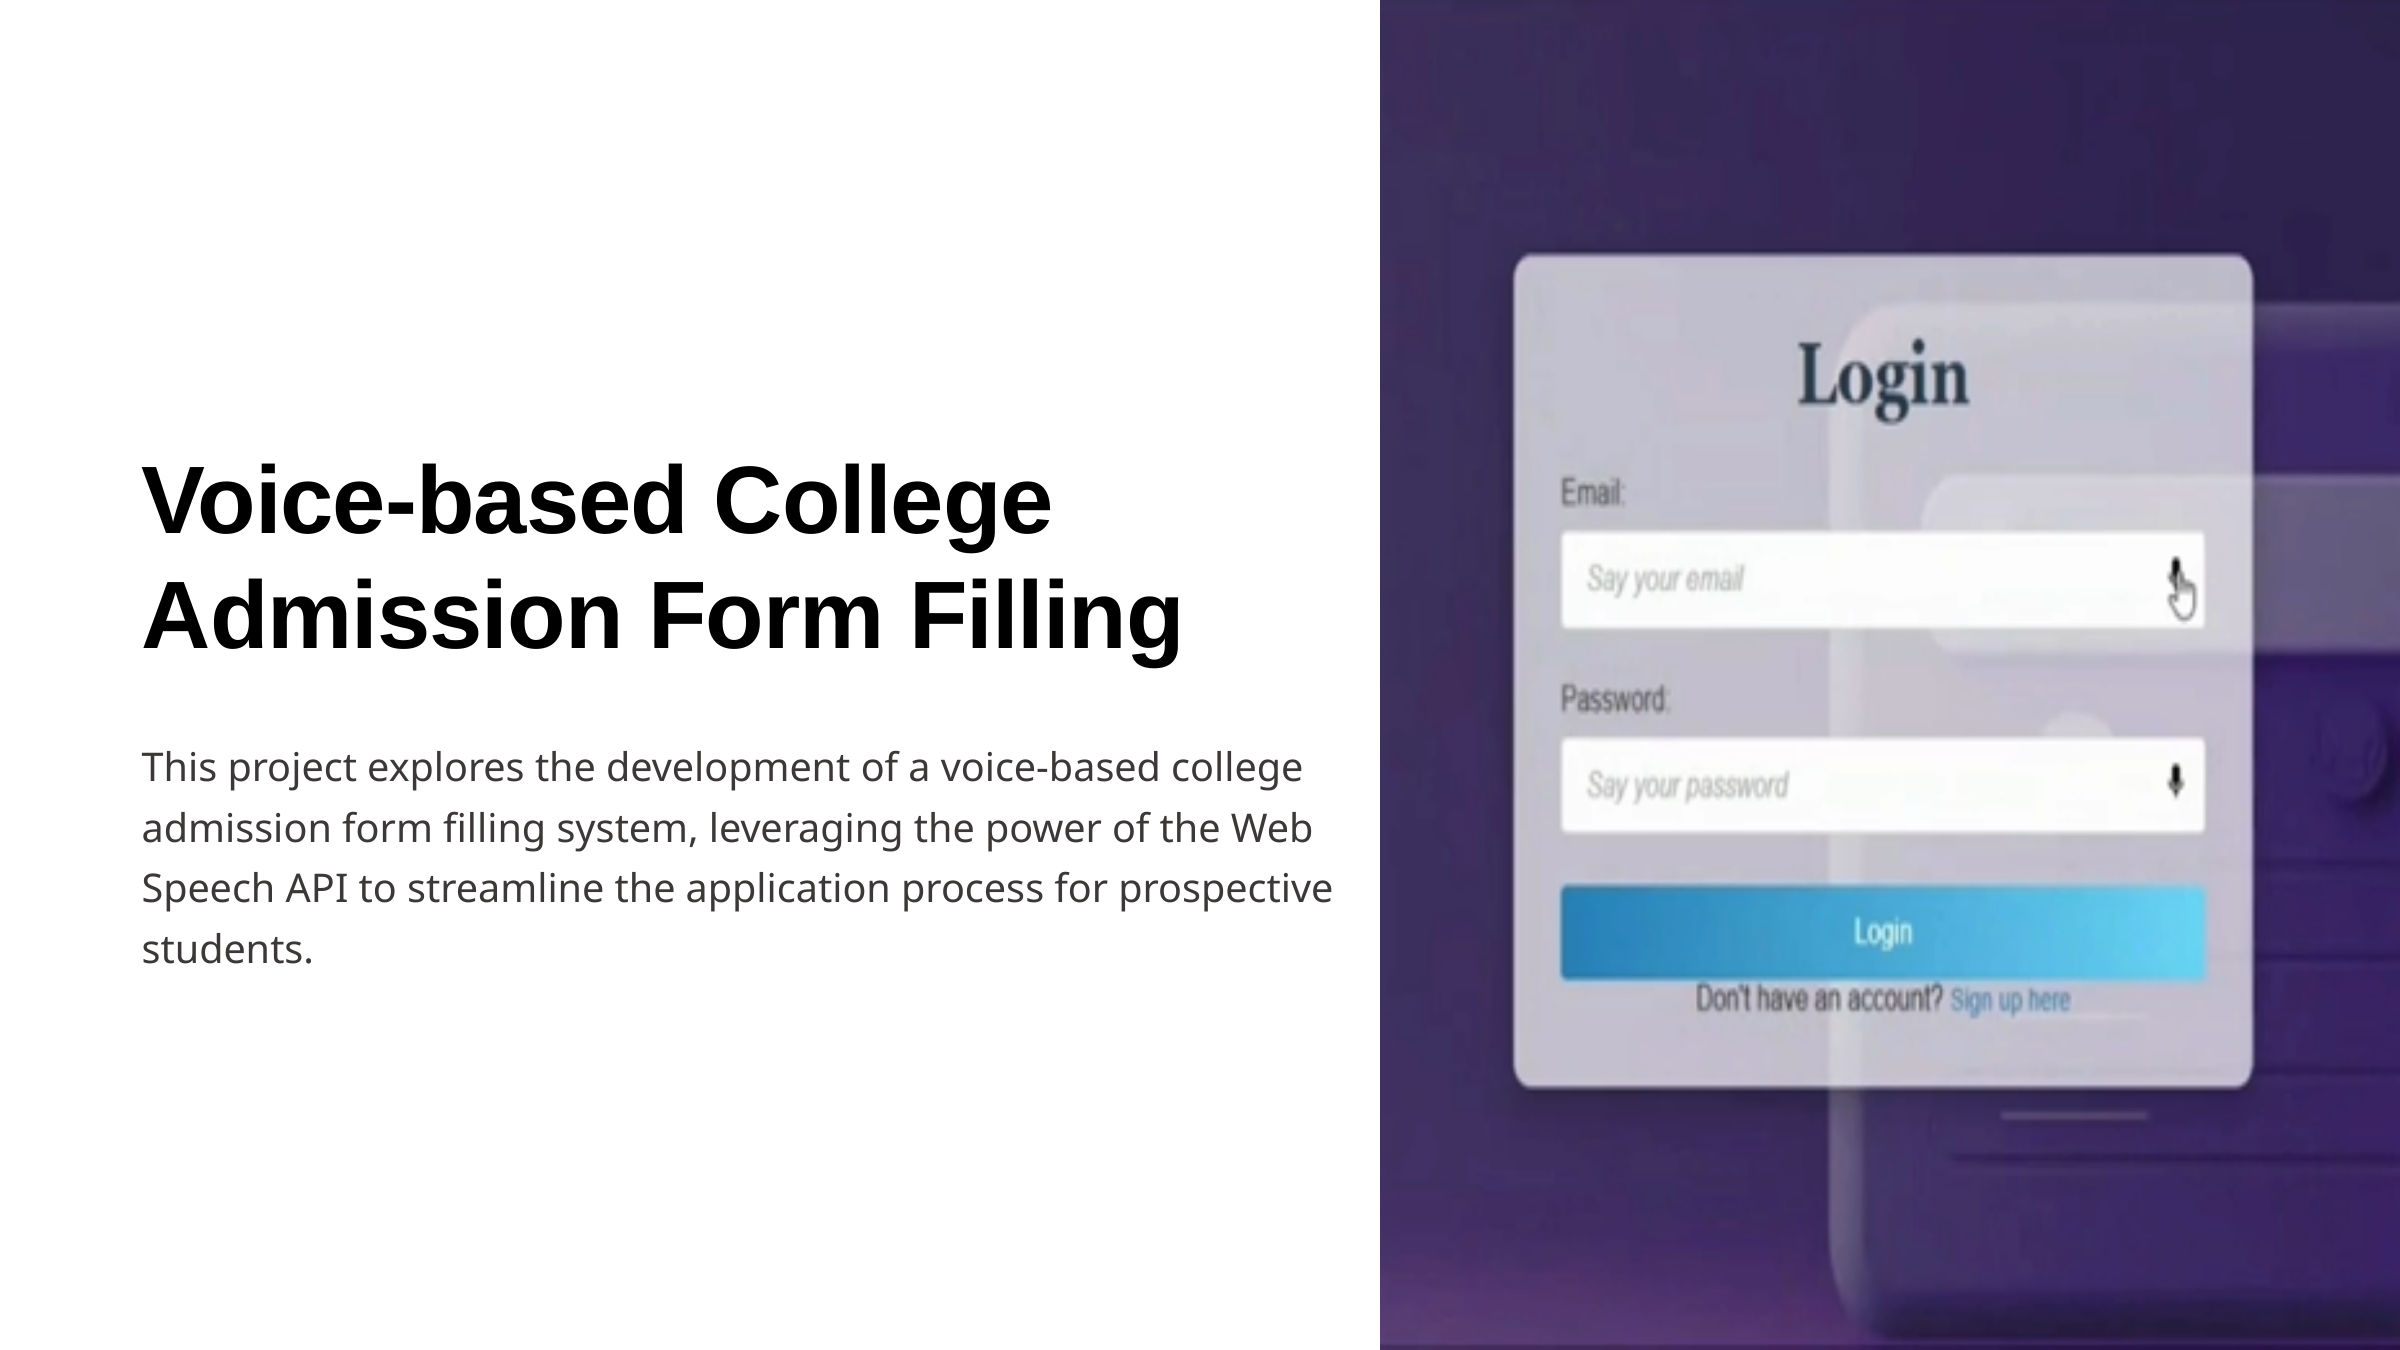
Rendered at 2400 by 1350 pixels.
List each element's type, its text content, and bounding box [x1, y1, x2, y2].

text_box This project explores the development of a voice-based college admission form filling system, leveraging the power of the Web Speech API to streamline the application process for prospective students. [141, 729, 1359, 912]
picture [1380, 0, 2400, 1350]
text_box Voice-based College Admission Form Filling [141, 438, 1359, 669]
